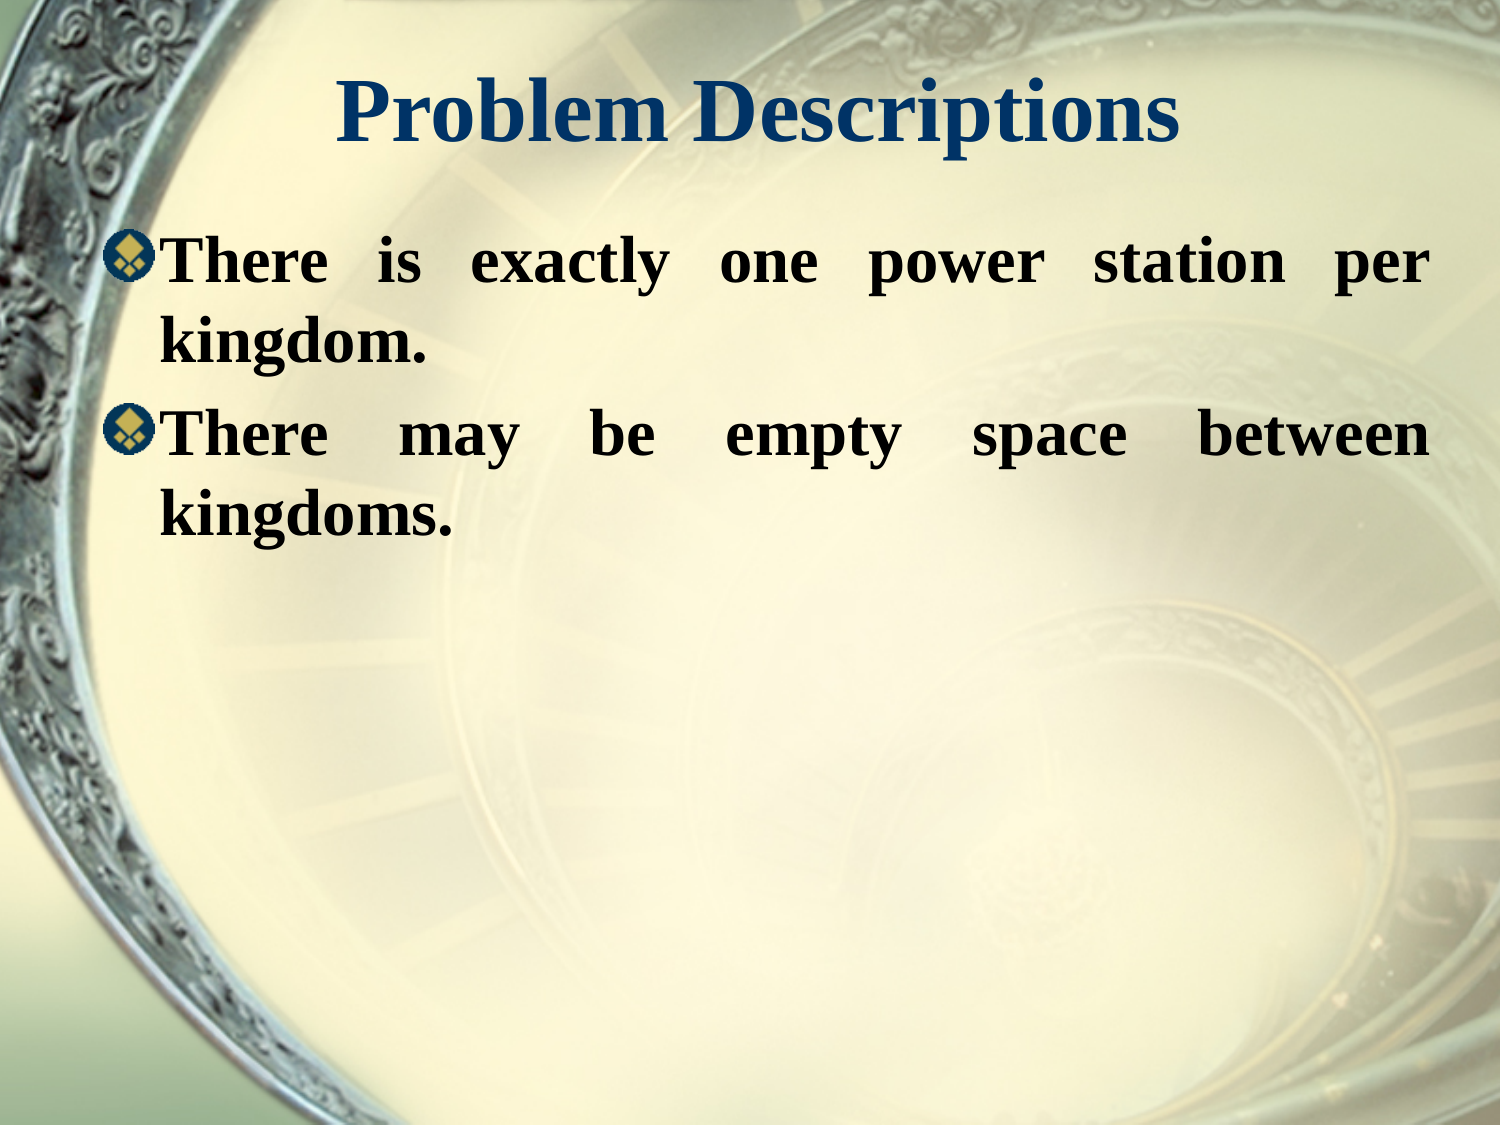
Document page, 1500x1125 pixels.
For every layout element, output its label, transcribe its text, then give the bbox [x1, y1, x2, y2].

picture [0, 0, 1500, 1125]
list There is exactly one power station per kingdom. There may be empty space between kingdoms. [88, 208, 1447, 1094]
title Problem Descriptions [159, 54, 1360, 192]
